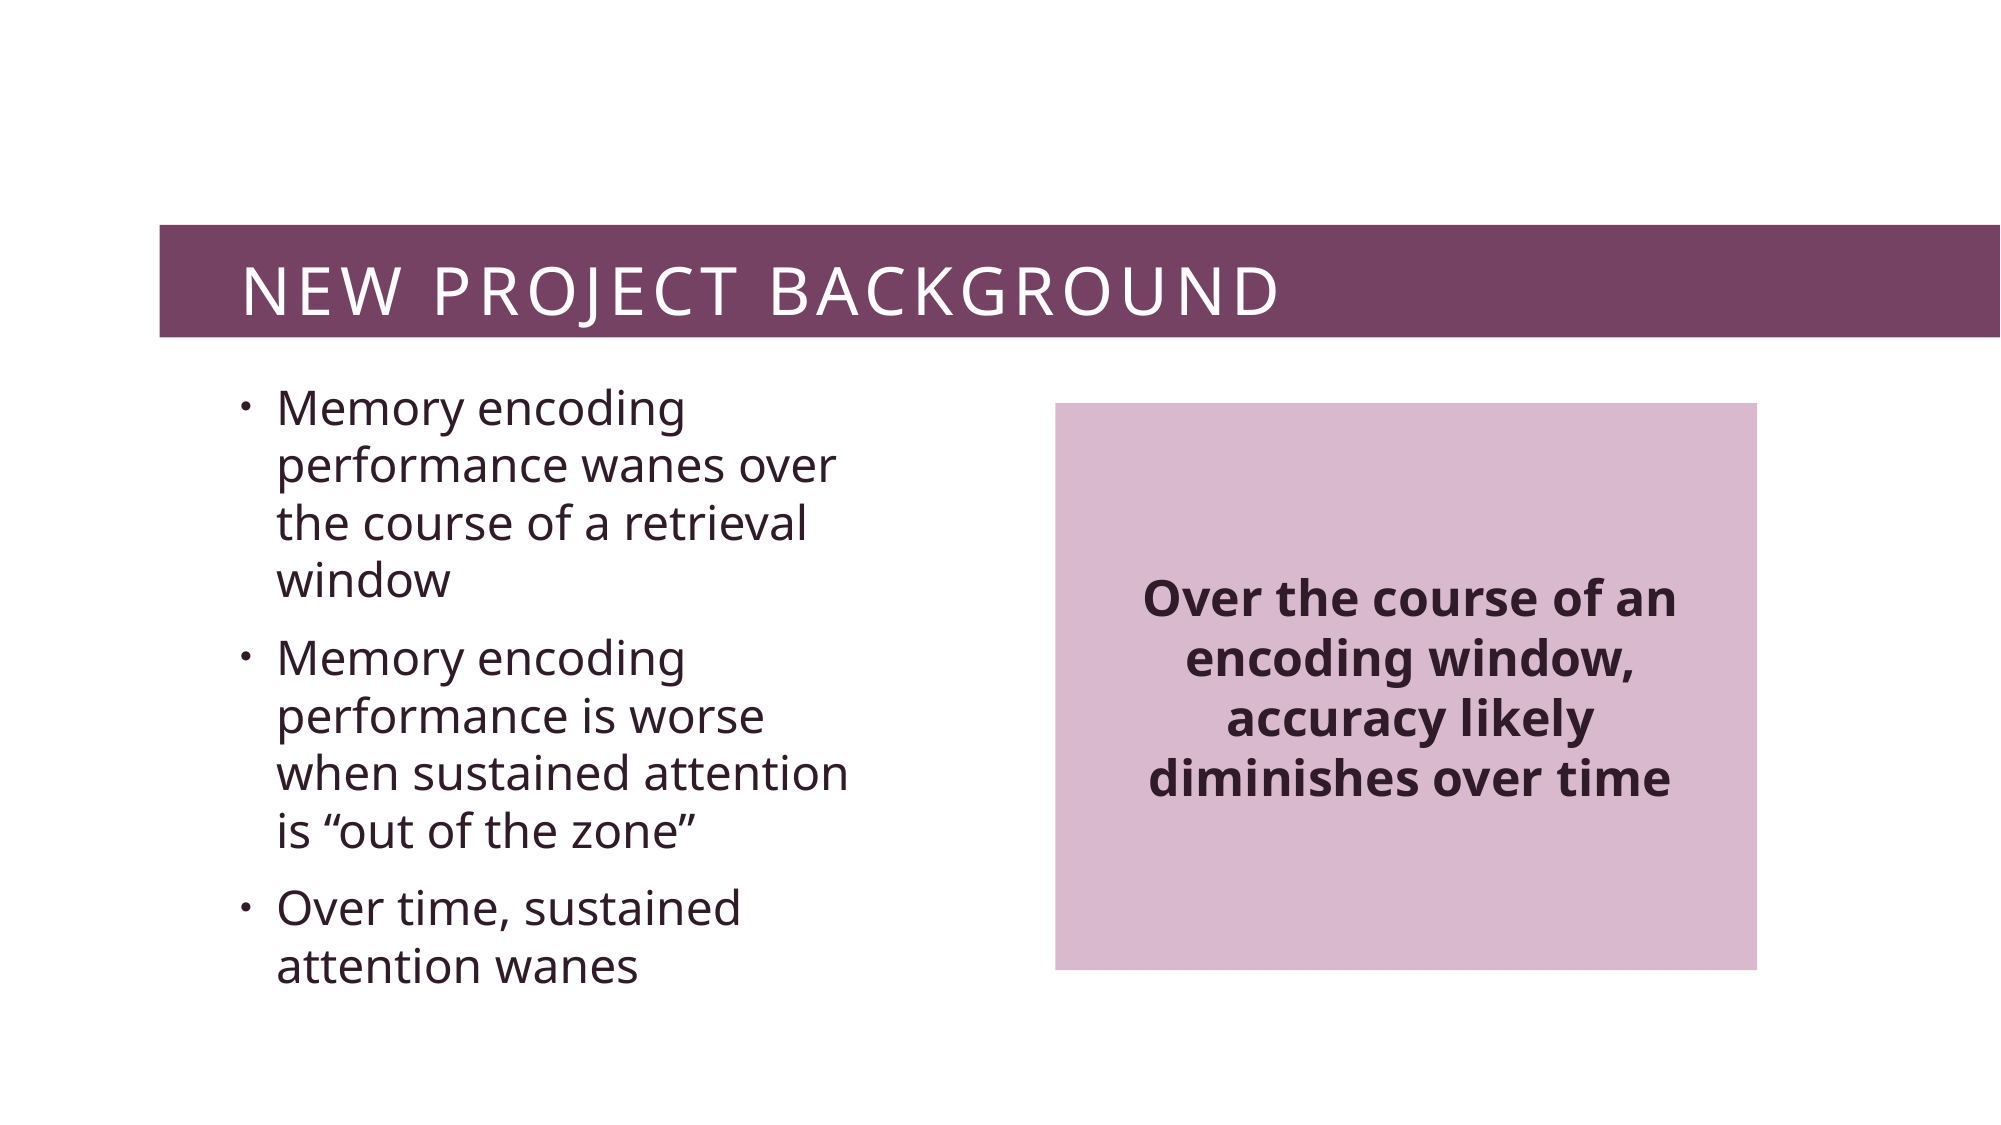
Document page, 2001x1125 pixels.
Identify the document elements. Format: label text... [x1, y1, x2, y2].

title New Project Background [225, 112, 1782, 338]
text_box [1782, 224, 2000, 338]
text_box Over the course of an encoding window, accuracy likely diminishes over time [1079, 403, 1742, 971]
text_box [159, 224, 225, 338]
list Memory encoding performance wanes over the course of a retrieval window Memory encoding performance is worse when sustained attention is “out of the zone” Over time, sustained attention wanes [225, 369, 887, 1013]
text_box [1054, 402, 1758, 971]
